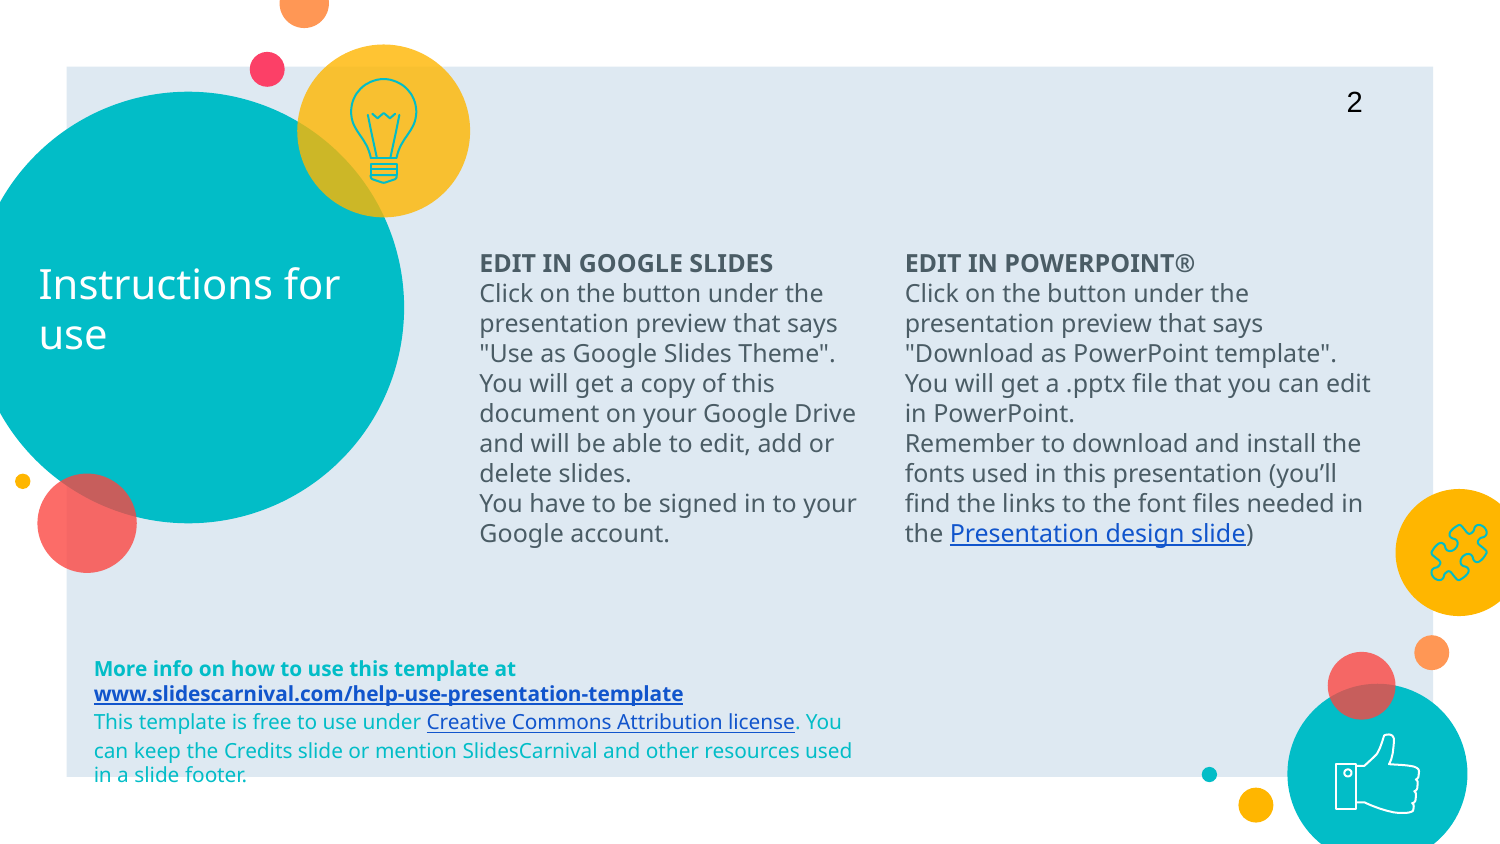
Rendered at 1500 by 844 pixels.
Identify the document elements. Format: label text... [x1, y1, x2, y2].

list EDIT IN GOOGLE SLIDES Click on the button under the presentation preview that says "Use as Google Slides Theme". You will get a copy of this document on your Google Drive and will be able to edit, add or delete slides. You have to be signed in to your Google account. [464, 232, 878, 622]
title Instructions for use [23, 91, 375, 524]
list More info on how to use this template at www.slidescarnival.com/help-use-presentation-template This template is free to use under Creative Commons Attribution license. You can keep the Credits slide or mention SlidesCarnival and other resources used in a slide footer. [78, 640, 890, 777]
slide_number ‹#› [1331, 68, 1422, 134]
list EDIT IN POWERPOINT® Click on the button under the presentation preview that says "Download as PowerPoint template". You will get a .pptx file that you can edit in PowerPoint. Remember to download and install the fonts used in this presentation (you’ll find the links to the font files needed in the Presentation design slide) [889, 232, 1391, 622]
